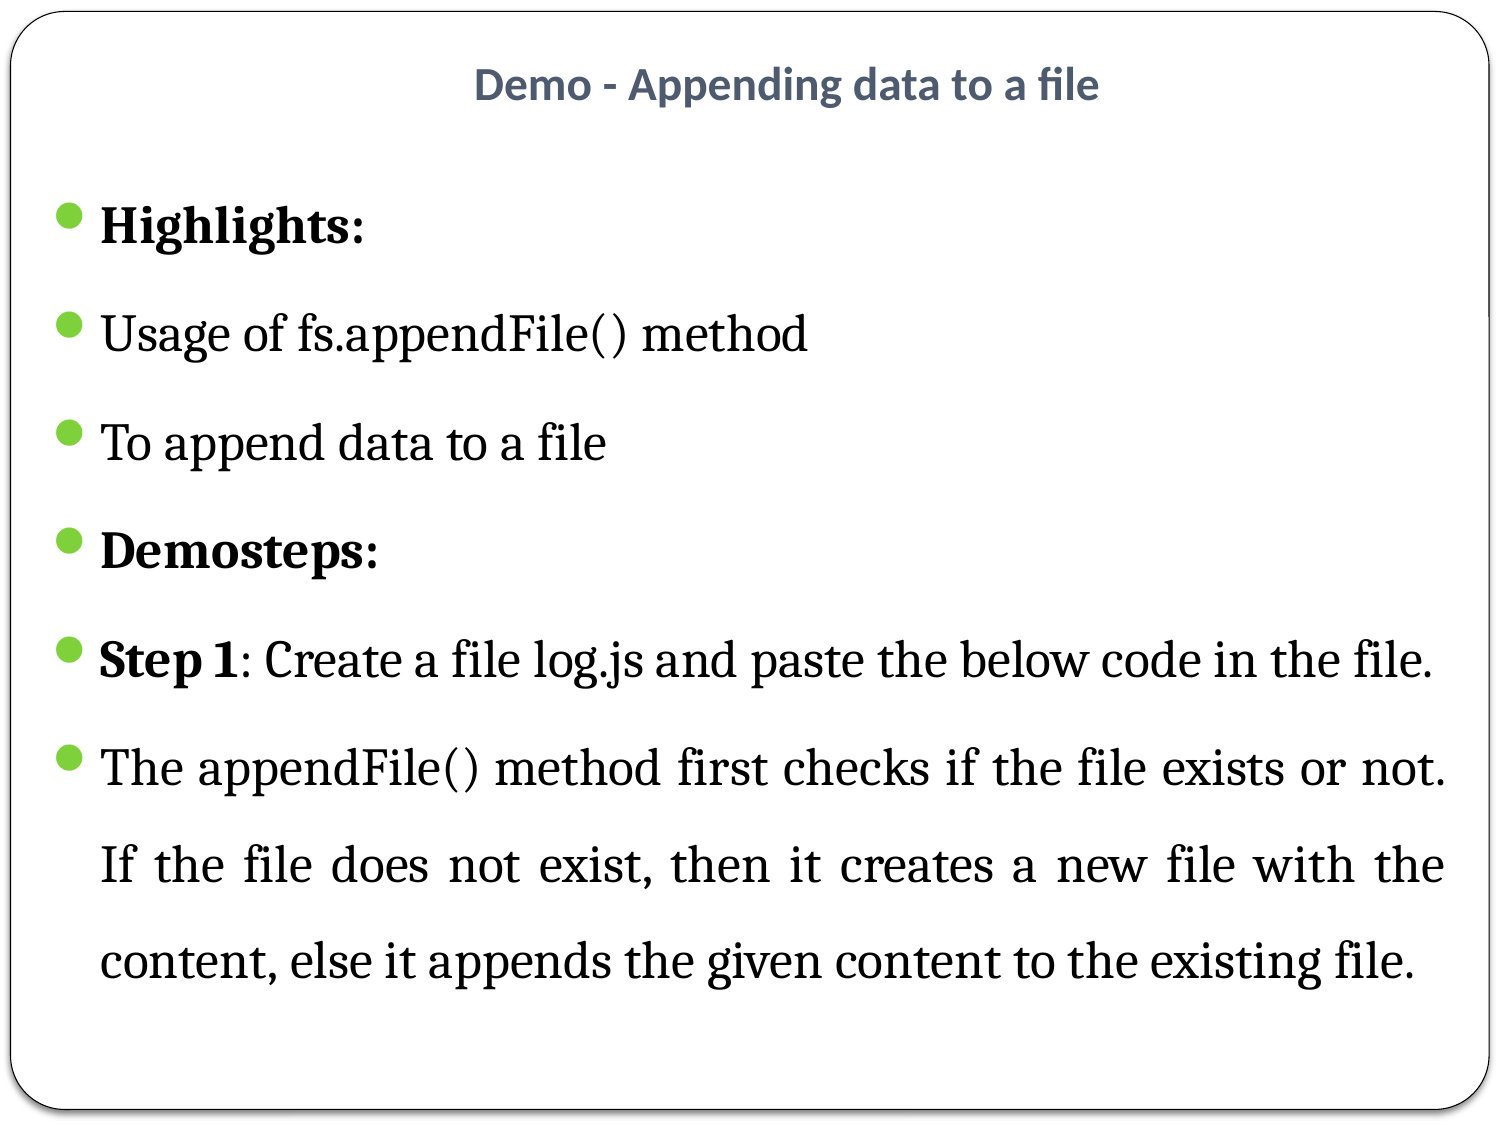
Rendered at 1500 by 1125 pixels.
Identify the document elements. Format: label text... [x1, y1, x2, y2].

title Demo - Appending data to a file [150, 45, 1425, 125]
list Highlights: Usage of fs.appendFile() method To append data to a file Demosteps: Step 1: Create a file log.js and paste the below code in the file. The appendFile() method first checks if the file exists or not. If the file does not exist, then it creates a new file with the content, else it appends the given content to the existing file. [37, 149, 1463, 1088]
